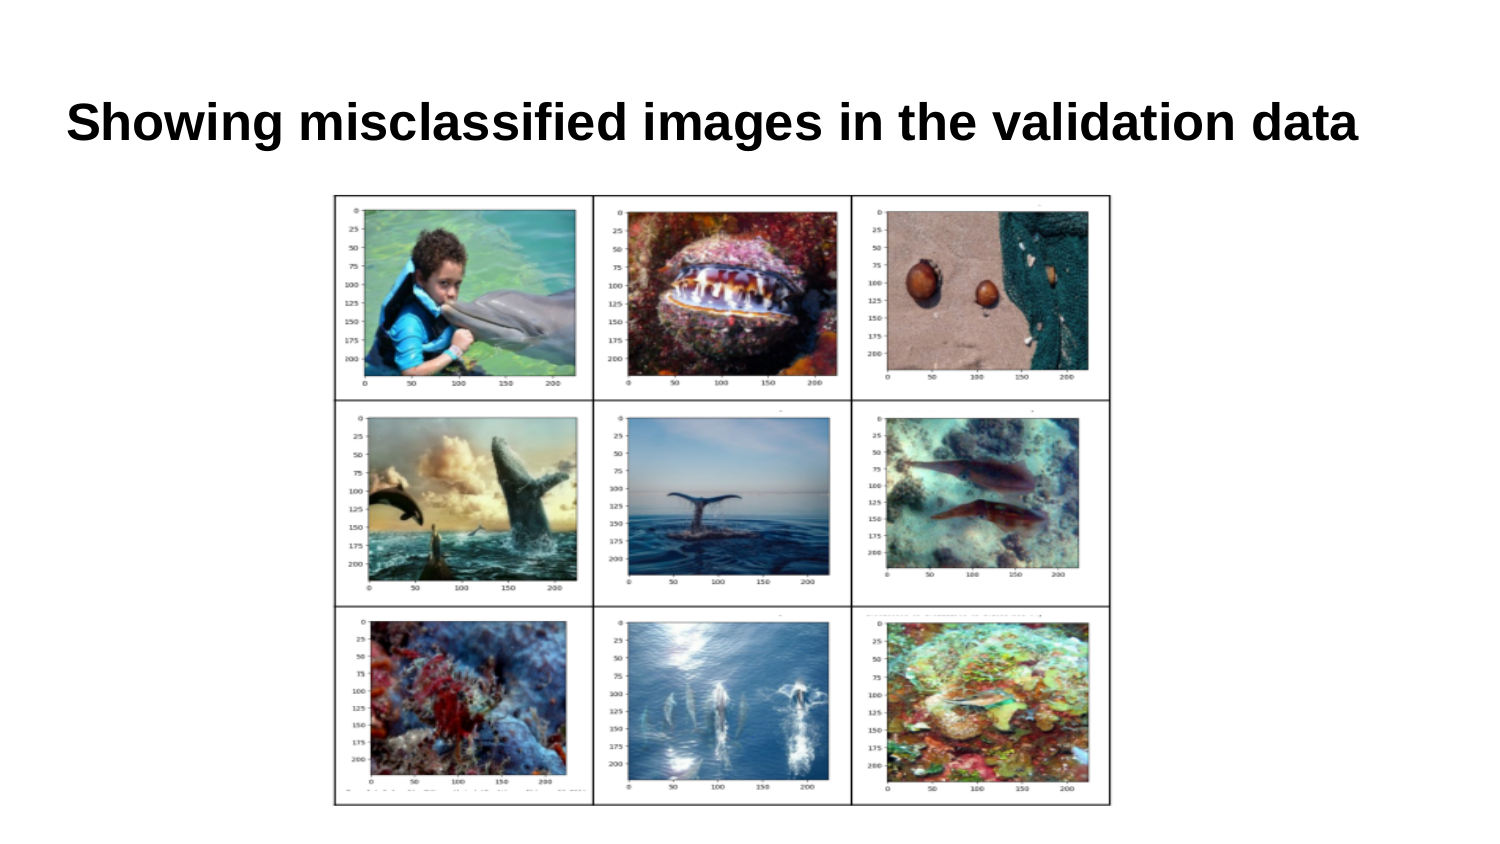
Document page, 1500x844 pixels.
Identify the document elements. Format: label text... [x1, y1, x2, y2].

picture [266, 189, 1147, 817]
title Showing misclassified images in the validation data [51, 72, 1449, 167]
